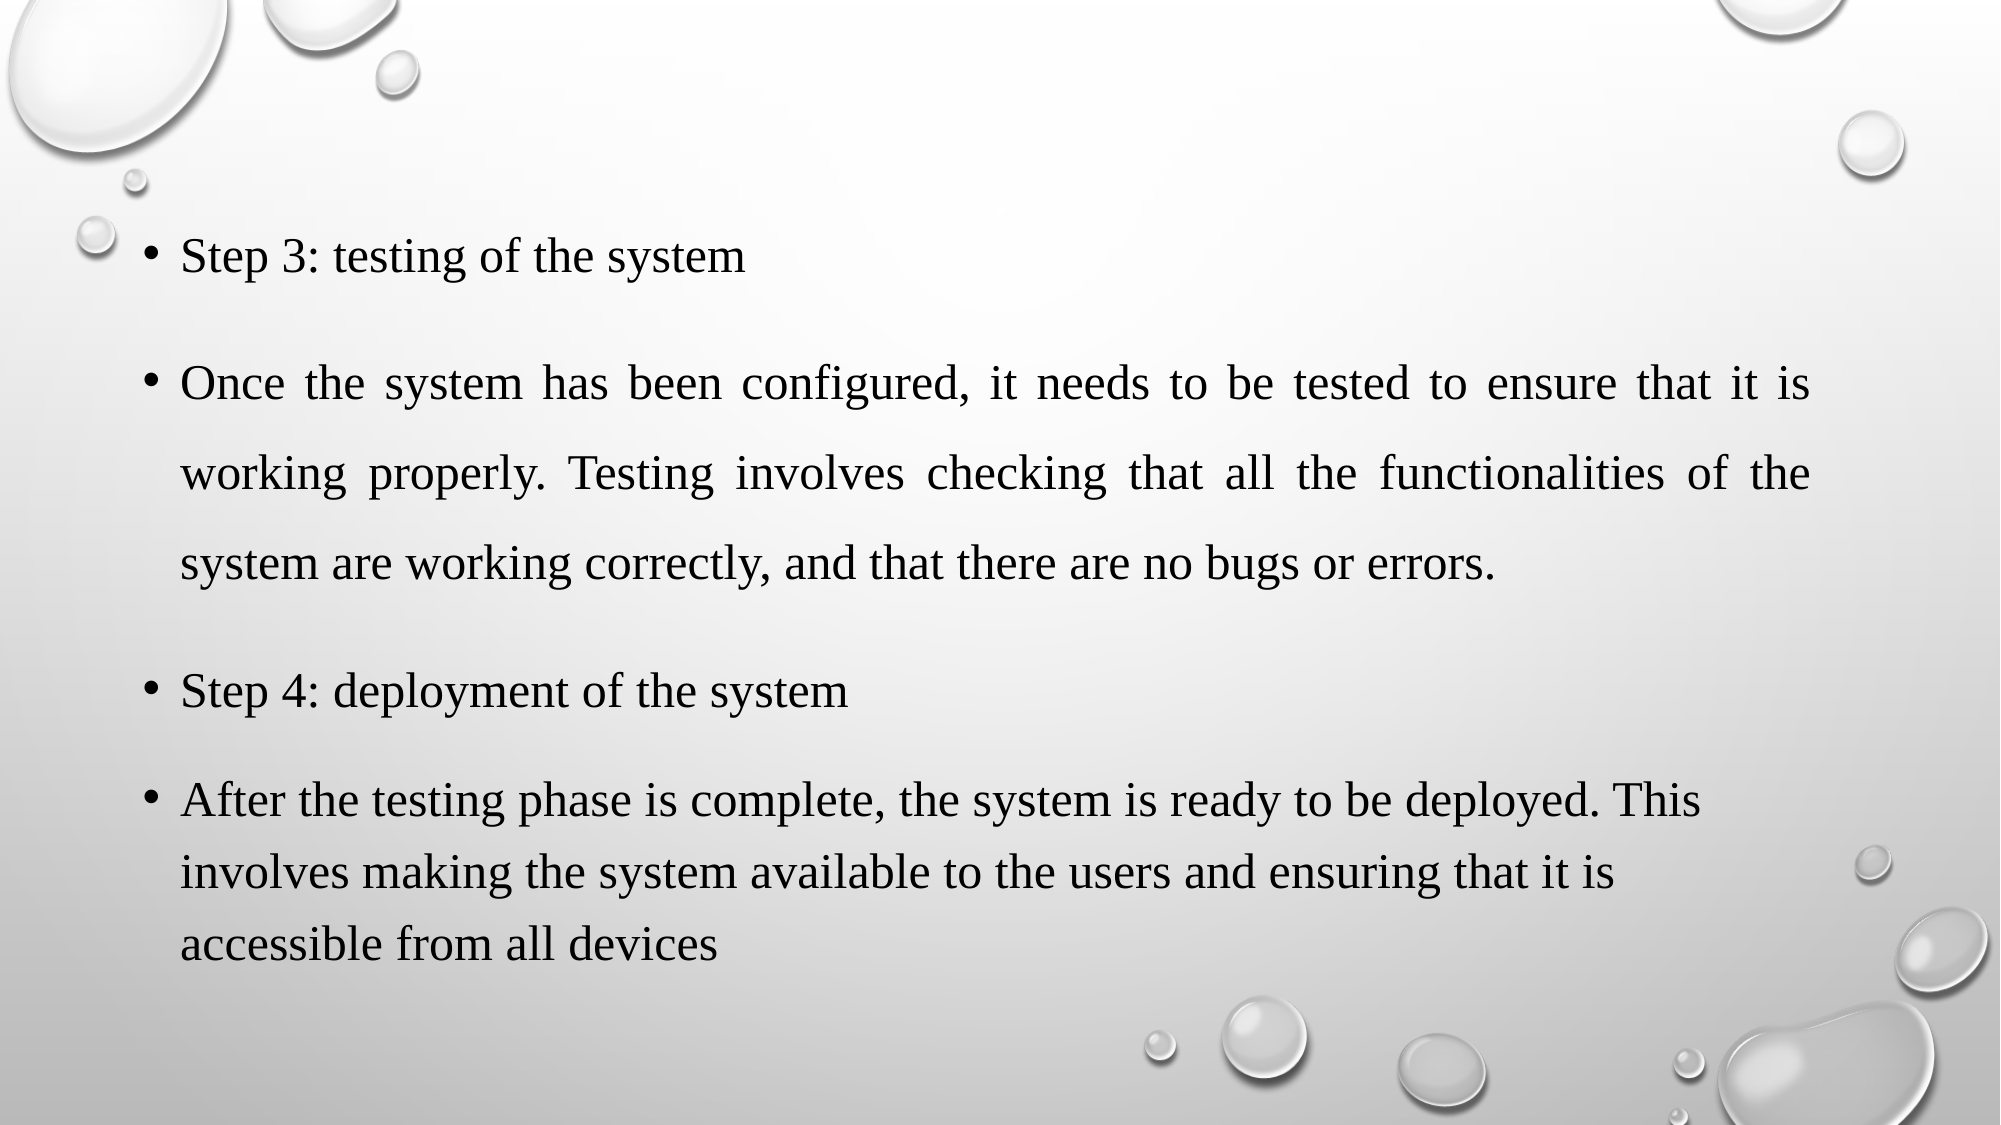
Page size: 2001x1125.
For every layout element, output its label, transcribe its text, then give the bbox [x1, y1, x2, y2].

picture [0, 0, 2000, 1125]
list Step 3: testing of the system Once the system has been configured, it needs to be tested to ensure that it is working properly. Testing involves checking that all the functionalities of the system are working correctly, and that there are no bugs or errors. Step 4: deployment of the system After the testing phase is complete, the system is ready to be deployed. This involves making the system available to the users and ensuring that it is accessible from all devices [127, 184, 1828, 983]
